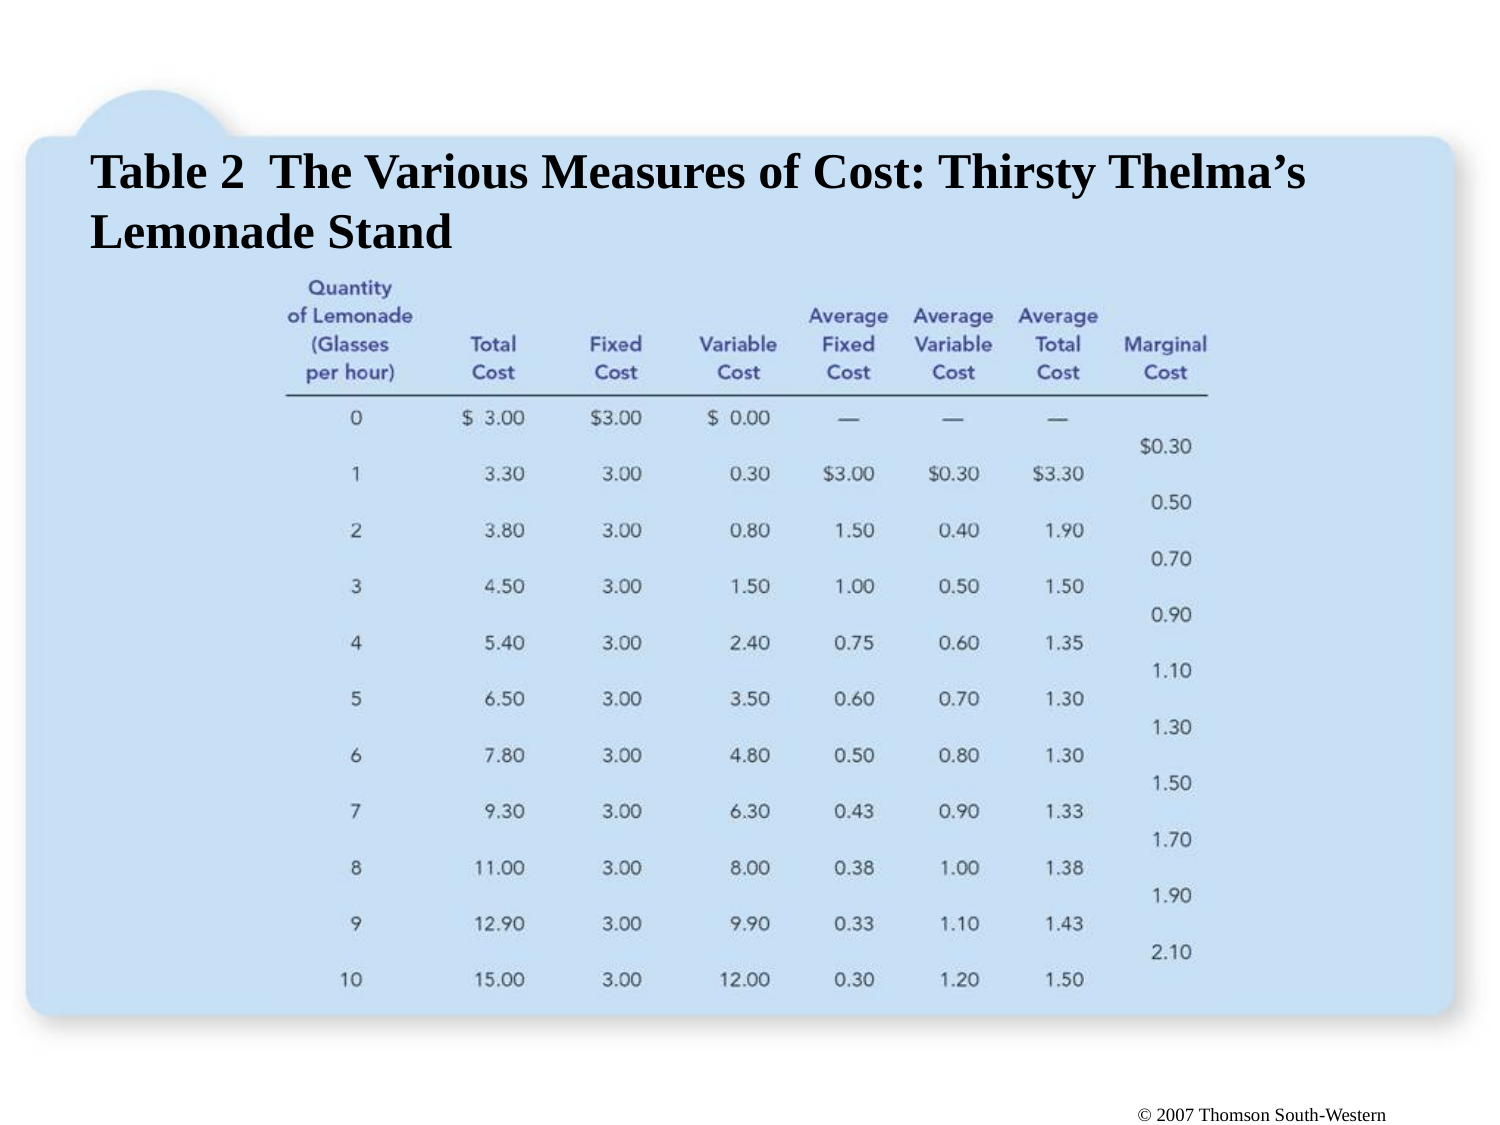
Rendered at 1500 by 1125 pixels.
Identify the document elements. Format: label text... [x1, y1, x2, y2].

title Table 2 The Various Measures of Cost: Thirsty Thelma’s Lemonade Stand [75, 105, 1425, 293]
picture [0, 64, 1500, 1060]
